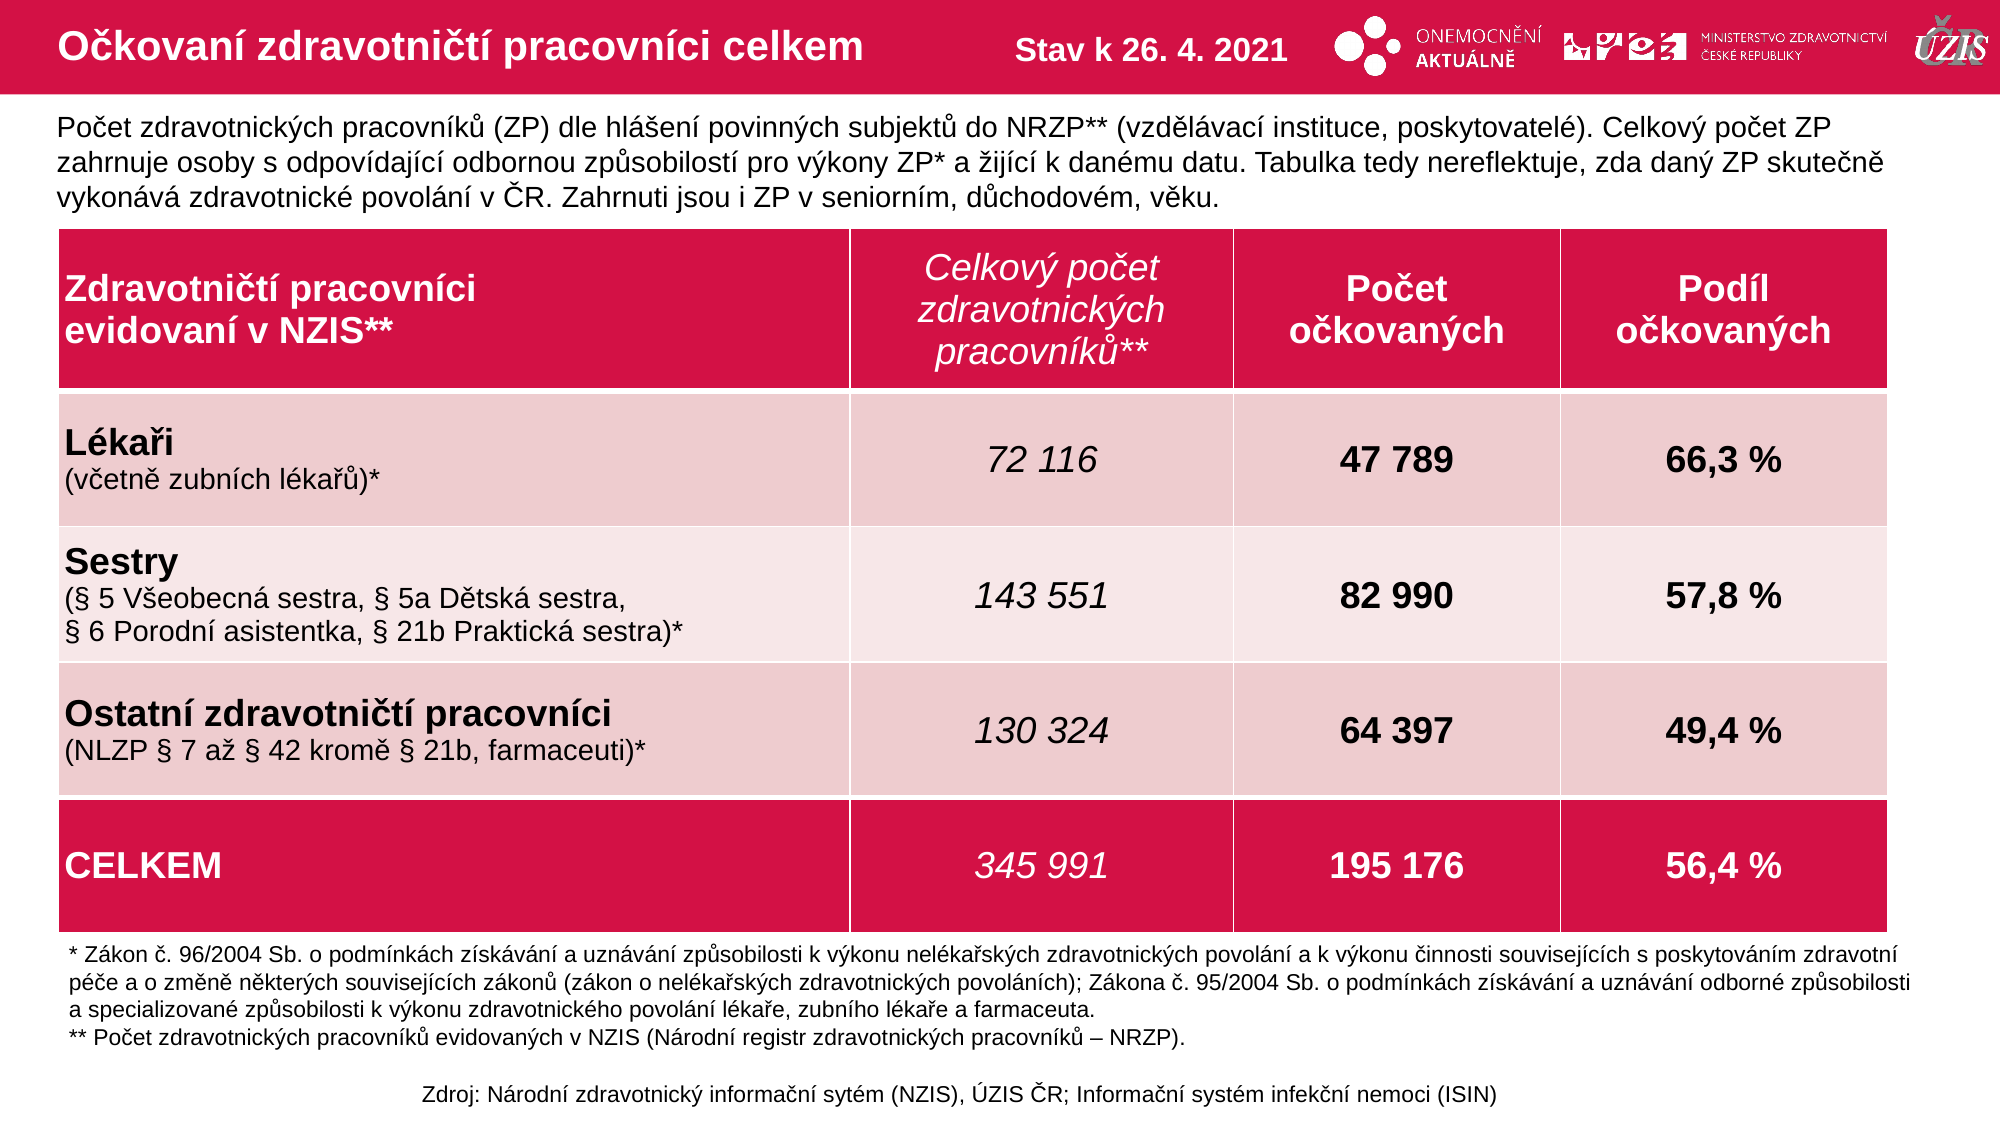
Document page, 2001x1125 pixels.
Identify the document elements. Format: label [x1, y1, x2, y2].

table_header [851, 229, 1233, 388]
table_cell [59, 800, 849, 932]
table_cell [59, 663, 849, 795]
text_box [284, 1072, 1643, 1115]
table_cell [1234, 527, 1560, 661]
table_cell [1561, 800, 1887, 932]
table_header [1234, 229, 1560, 388]
table_header [1561, 229, 1887, 388]
table_cell [1234, 394, 1560, 526]
table_cell [851, 527, 1233, 661]
text_box [54, 932, 1934, 1058]
picture [1915, 15, 1989, 66]
table_cell [59, 394, 849, 526]
table_cell [1561, 527, 1887, 661]
text_box [41, 101, 1961, 221]
table_cell [1234, 663, 1560, 795]
table_cell [851, 663, 1233, 795]
title [42, 0, 1262, 95]
text_box [999, 20, 1330, 76]
picture [1563, 31, 1888, 60]
table_header [59, 229, 849, 388]
table_cell [851, 800, 1233, 932]
table_cell [1234, 800, 1560, 932]
table_cell [1561, 663, 1887, 795]
table_cell [851, 394, 1233, 526]
table_cell [1561, 394, 1887, 526]
table_cell [59, 527, 849, 661]
picture [1334, 16, 1542, 76]
